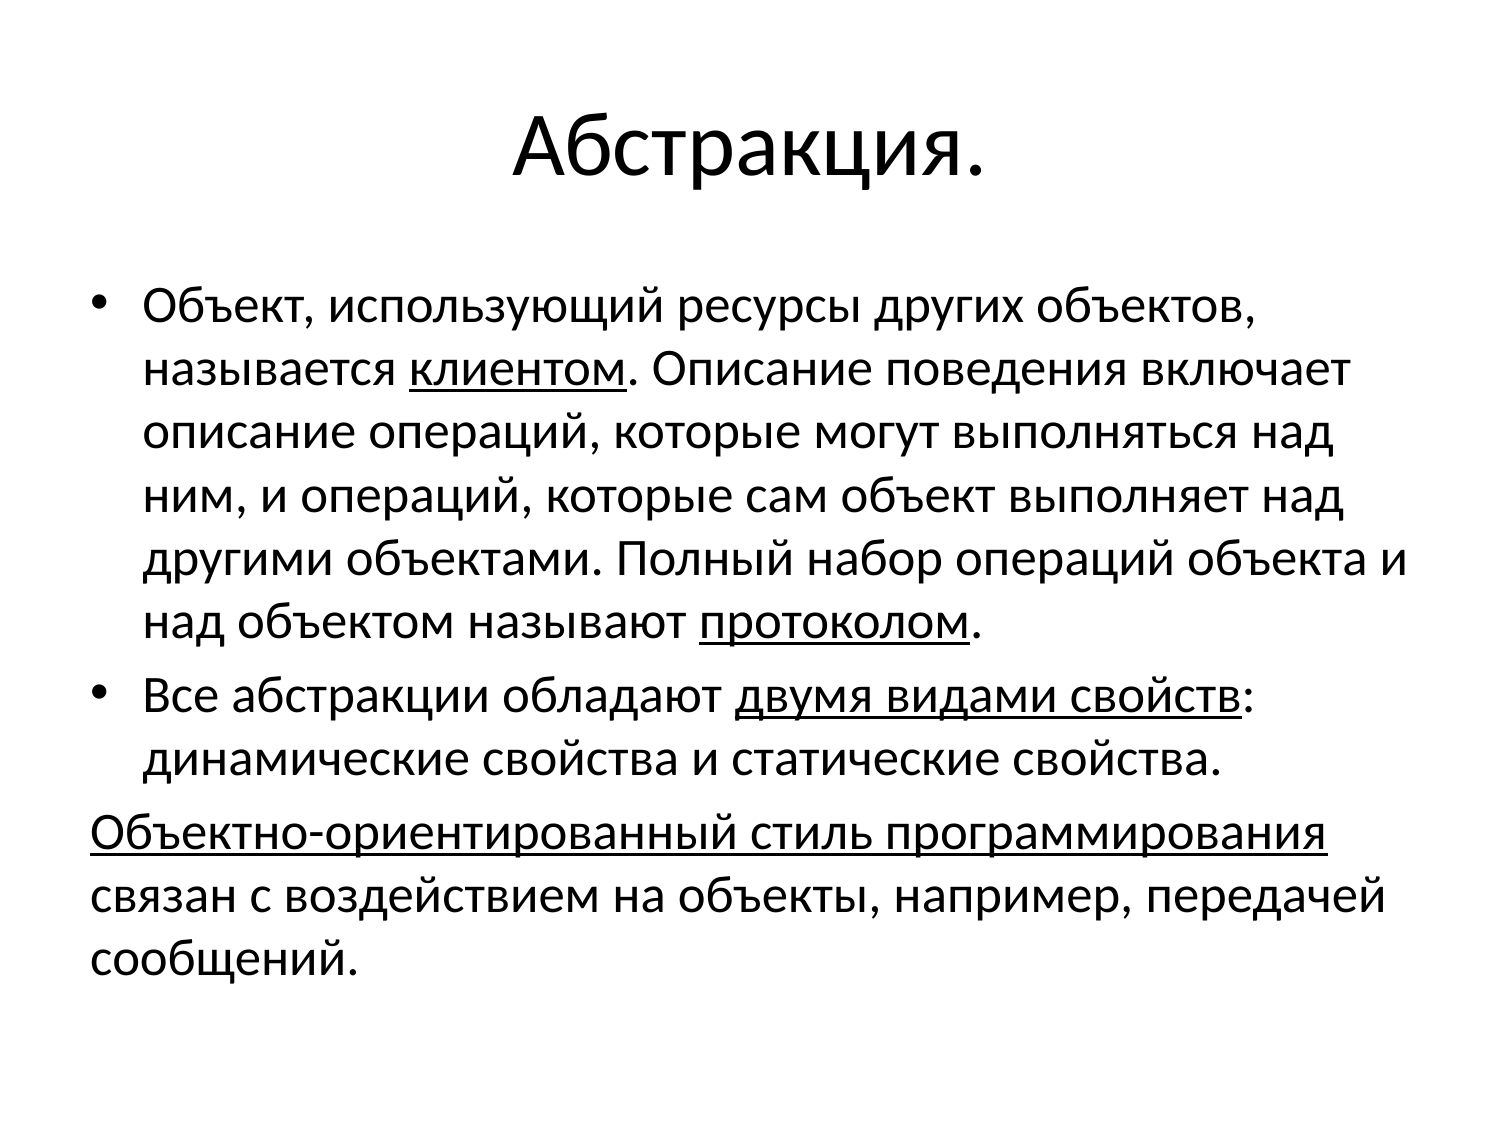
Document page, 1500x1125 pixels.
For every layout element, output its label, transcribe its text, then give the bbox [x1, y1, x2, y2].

list Объект, использующий ресурсы других объектов, называется клиентом. Описание поведения включает описание операций, которые могут выполняться над ним, и операций, которые сам объект выполняет над другими объектами. Полный набор операций объекта и над объектом называют протоколом. Все абстракции обладают двумя видами свойств: динамические свойства и статические свойства. Объектно-ориентированный стиль программирования связан с воздействием на объекты, например, передачей сообщений. [75, 262, 1425, 1005]
title Абстракция. [75, 45, 1425, 233]
